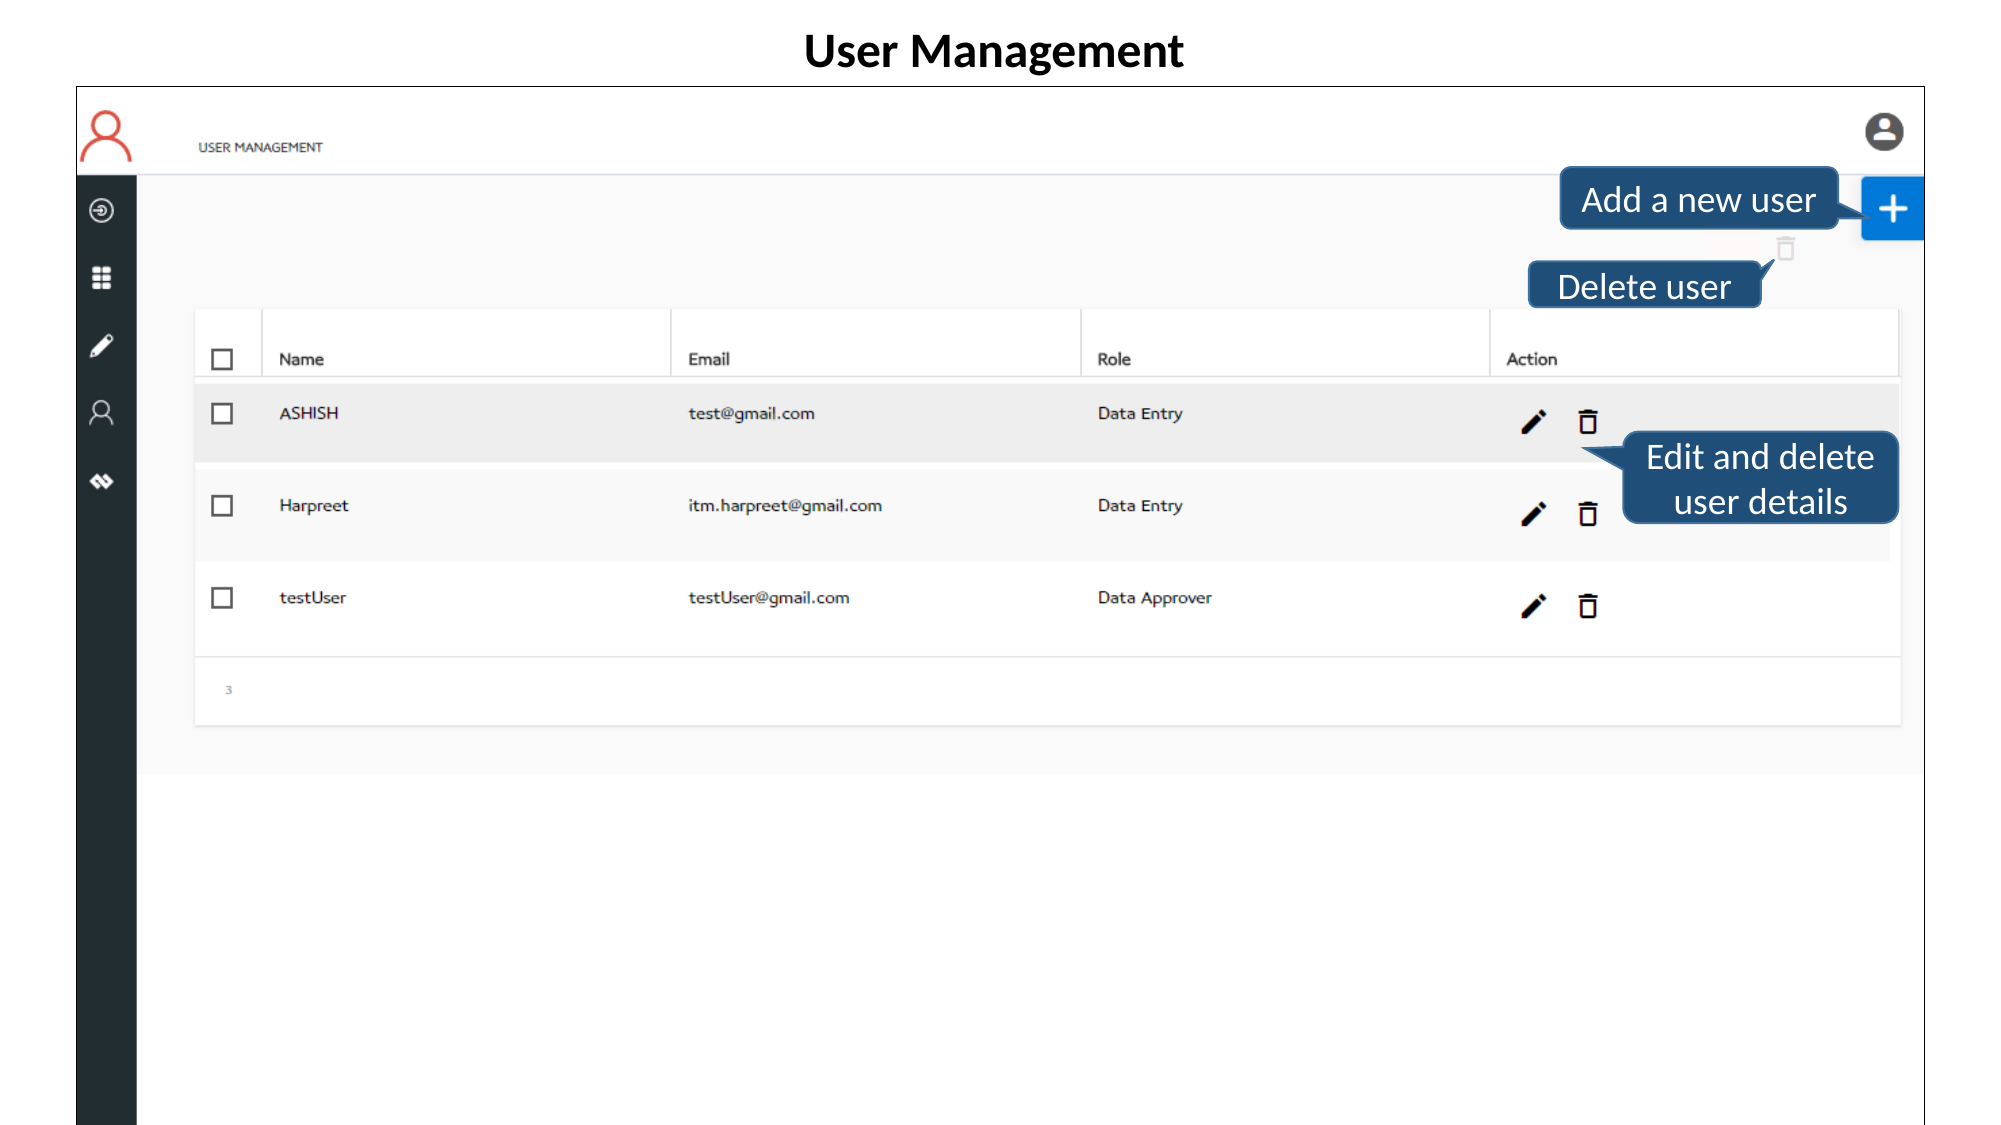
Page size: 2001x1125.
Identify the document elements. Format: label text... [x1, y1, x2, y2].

picture [75, 86, 1924, 1125]
subtitle User Management [0, 17, 2000, 87]
